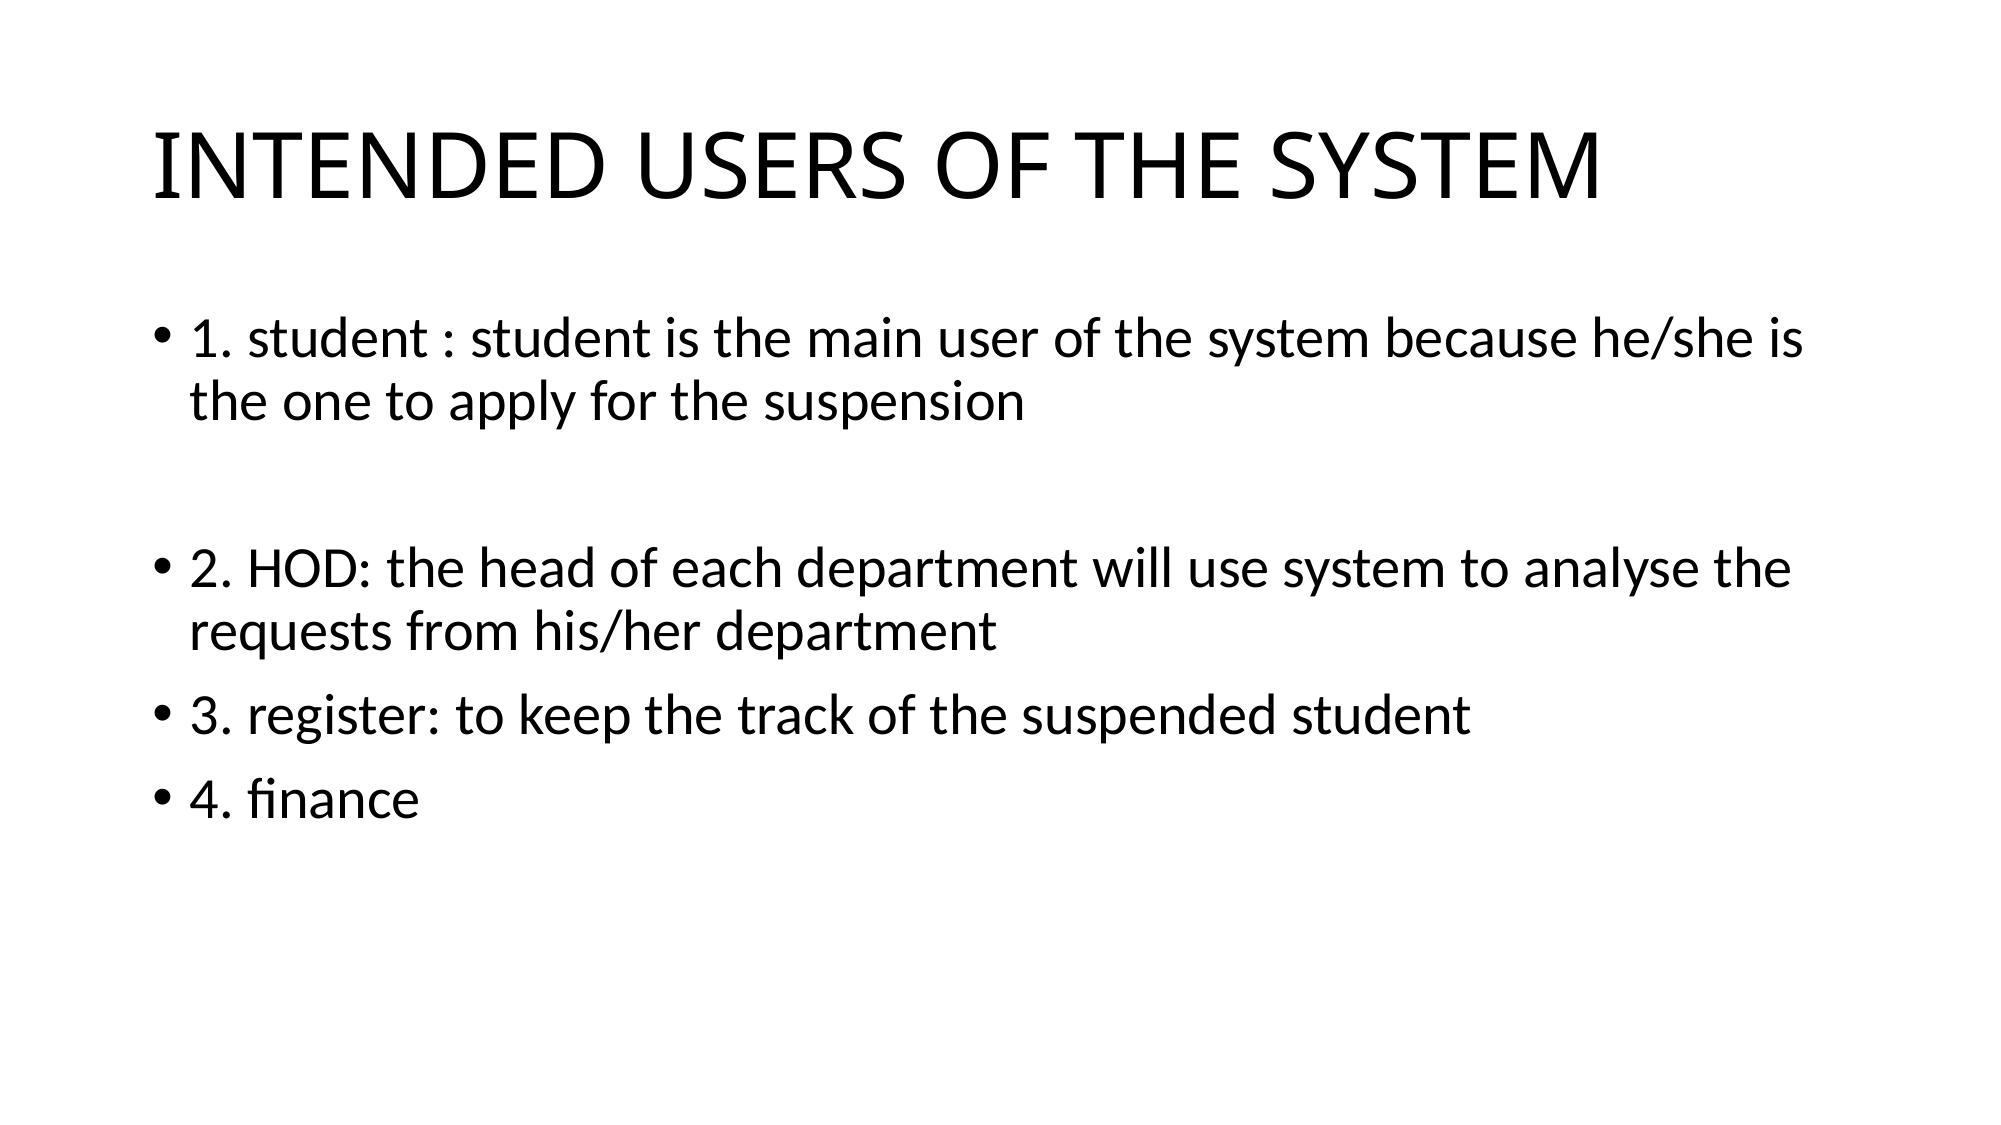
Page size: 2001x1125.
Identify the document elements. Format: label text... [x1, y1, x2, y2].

list 1. student : student is the main user of the system because he/she is the one to apply for the suspension 2. HOD: the head of each department will use system to analyse the requests from his/her department 3. register: to keep the track of the suspended student 4. finance [137, 299, 1863, 1014]
title INTENDED USERS OF THE SYSTEM [137, 59, 1863, 278]
